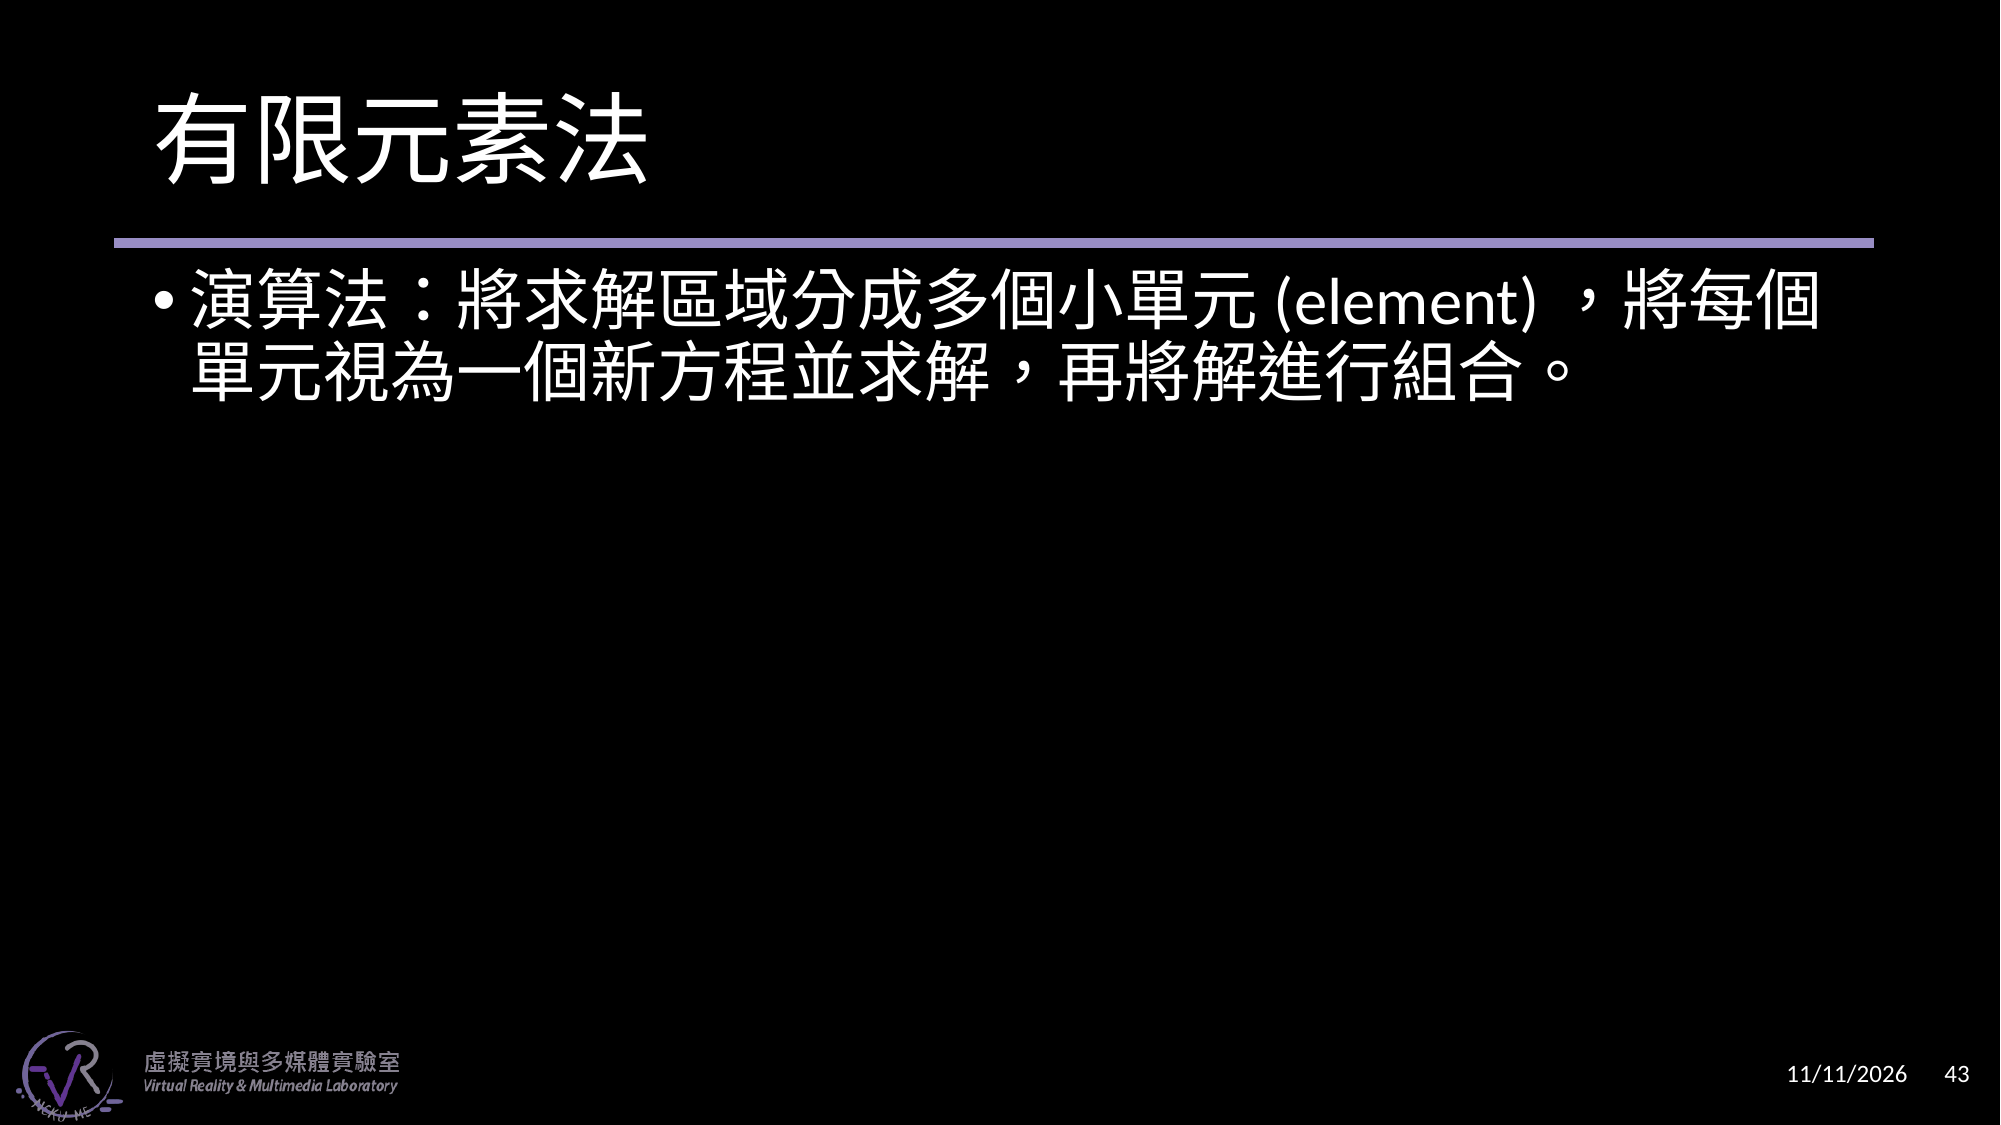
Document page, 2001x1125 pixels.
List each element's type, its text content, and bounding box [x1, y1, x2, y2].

list 演算法：將求解區域分成多個小單元(element)，將每個單元視為一個新方程並求解，再將解進行組合。 [137, 259, 1863, 1031]
slide_number 43 [1927, 1042, 1985, 1103]
title 有限元素法 [137, 59, 1863, 229]
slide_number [1771, 1042, 1927, 1103]
picture [15, 1030, 399, 1122]
